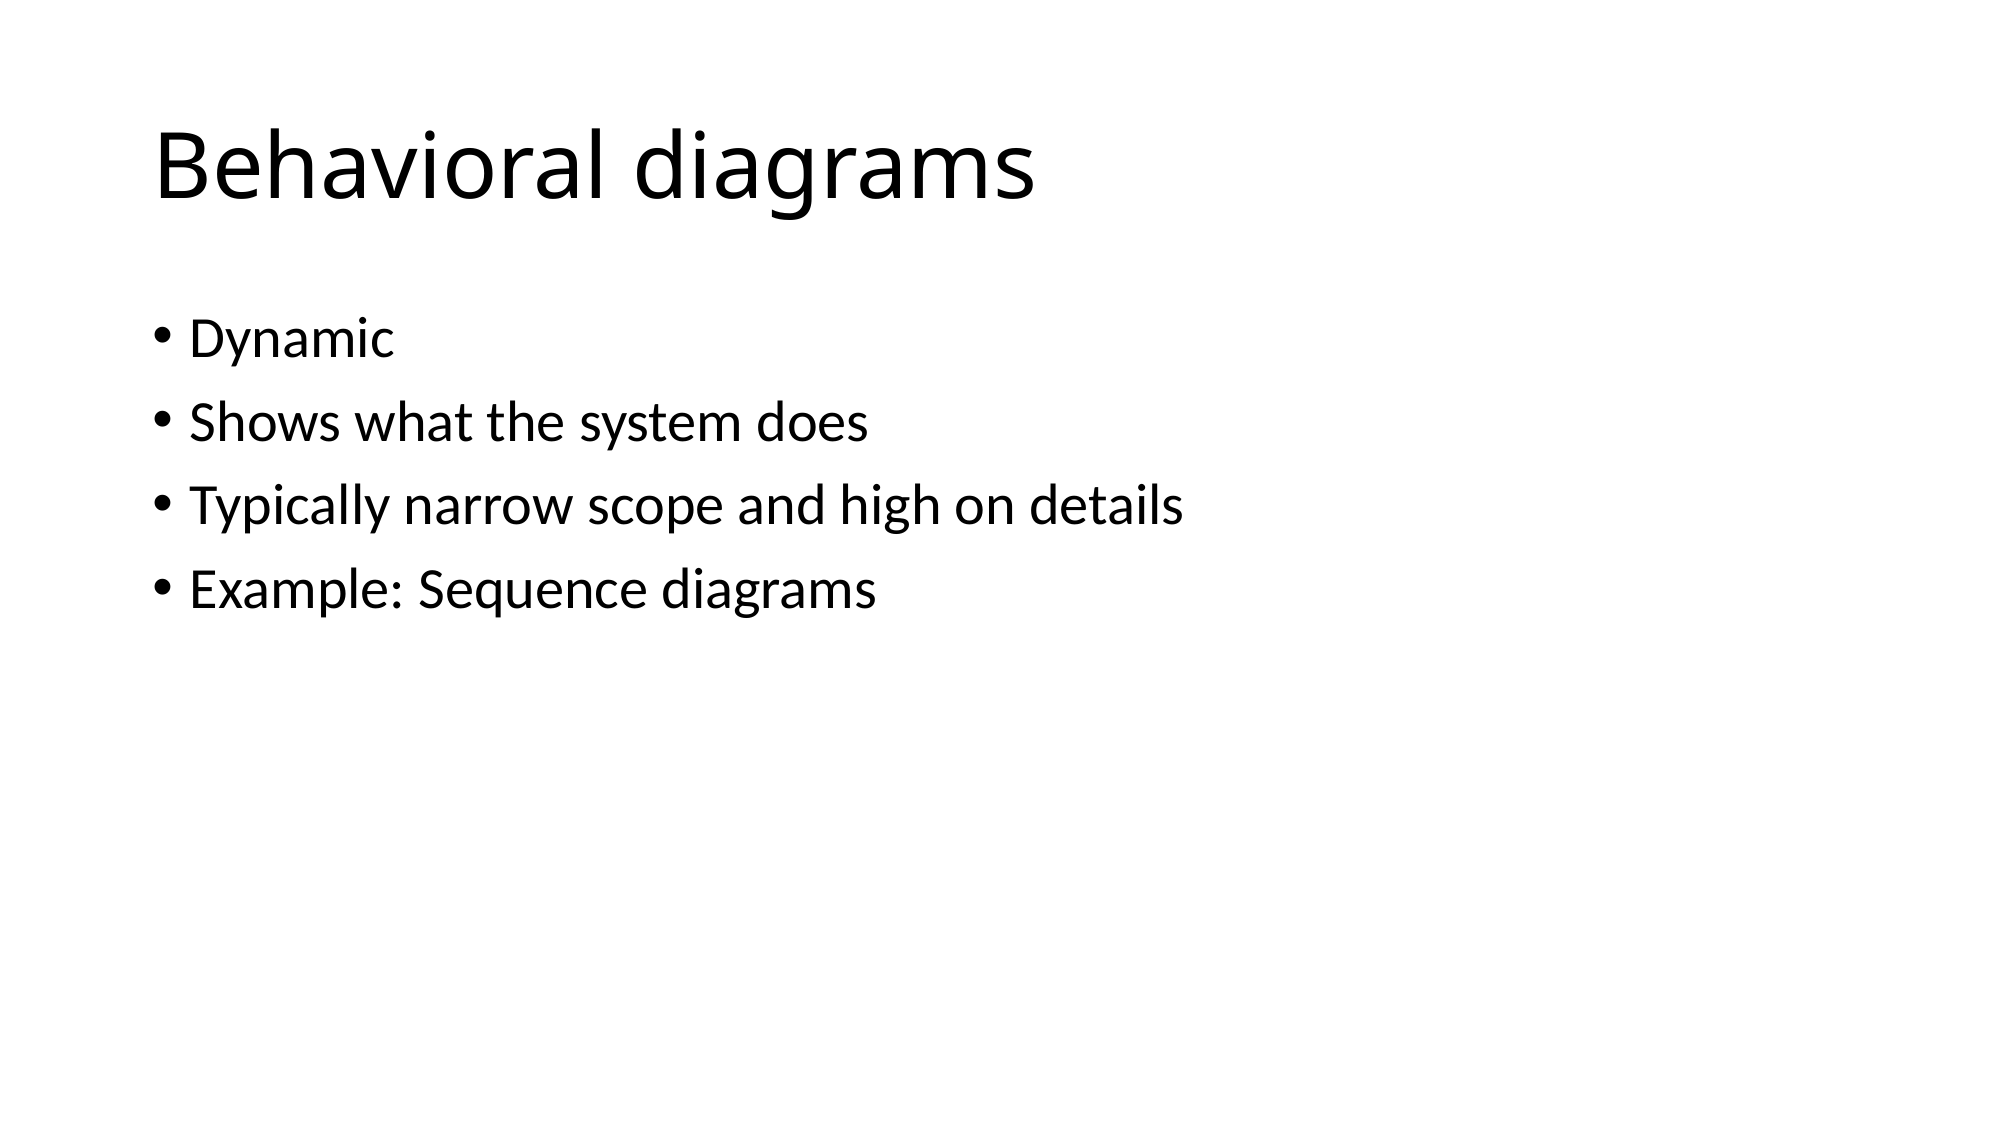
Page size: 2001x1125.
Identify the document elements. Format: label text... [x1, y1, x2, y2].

list Dynamic Shows what the system does Typically narrow scope and high on details Example: Sequence diagrams [137, 299, 1863, 1014]
title Behavioral diagrams [137, 59, 1863, 278]
